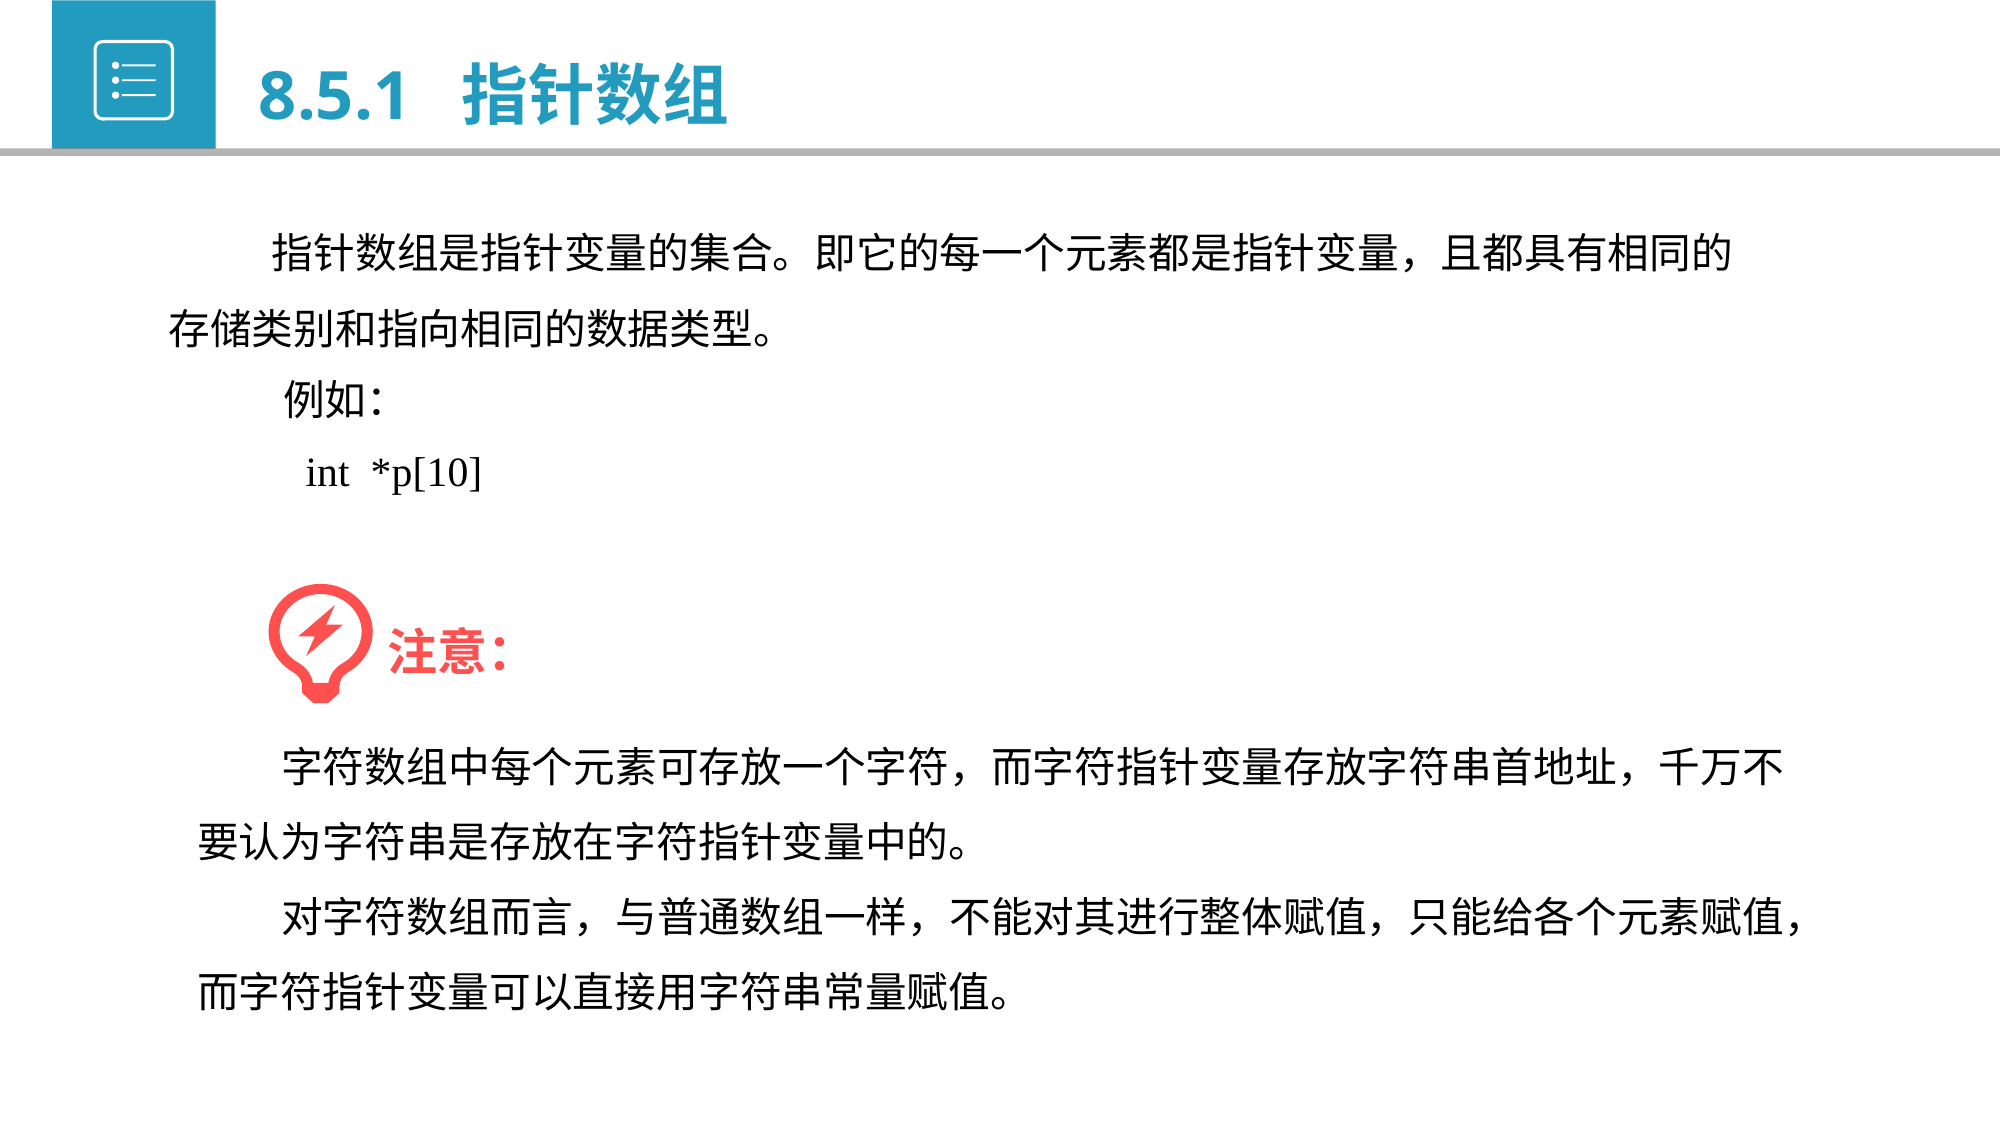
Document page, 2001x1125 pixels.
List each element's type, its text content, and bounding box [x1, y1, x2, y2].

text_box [186, 583, 1806, 1025]
text_box 例如： int *p[10] [175, 362, 786, 503]
text_box 8.5.1 指针数组 [243, 45, 744, 141]
text_box 指针数组是指针变量的集合。即它的每一个元素都是指针变量，且都具有相同的存储类别和指向相同的数据类型。 [153, 187, 1772, 360]
